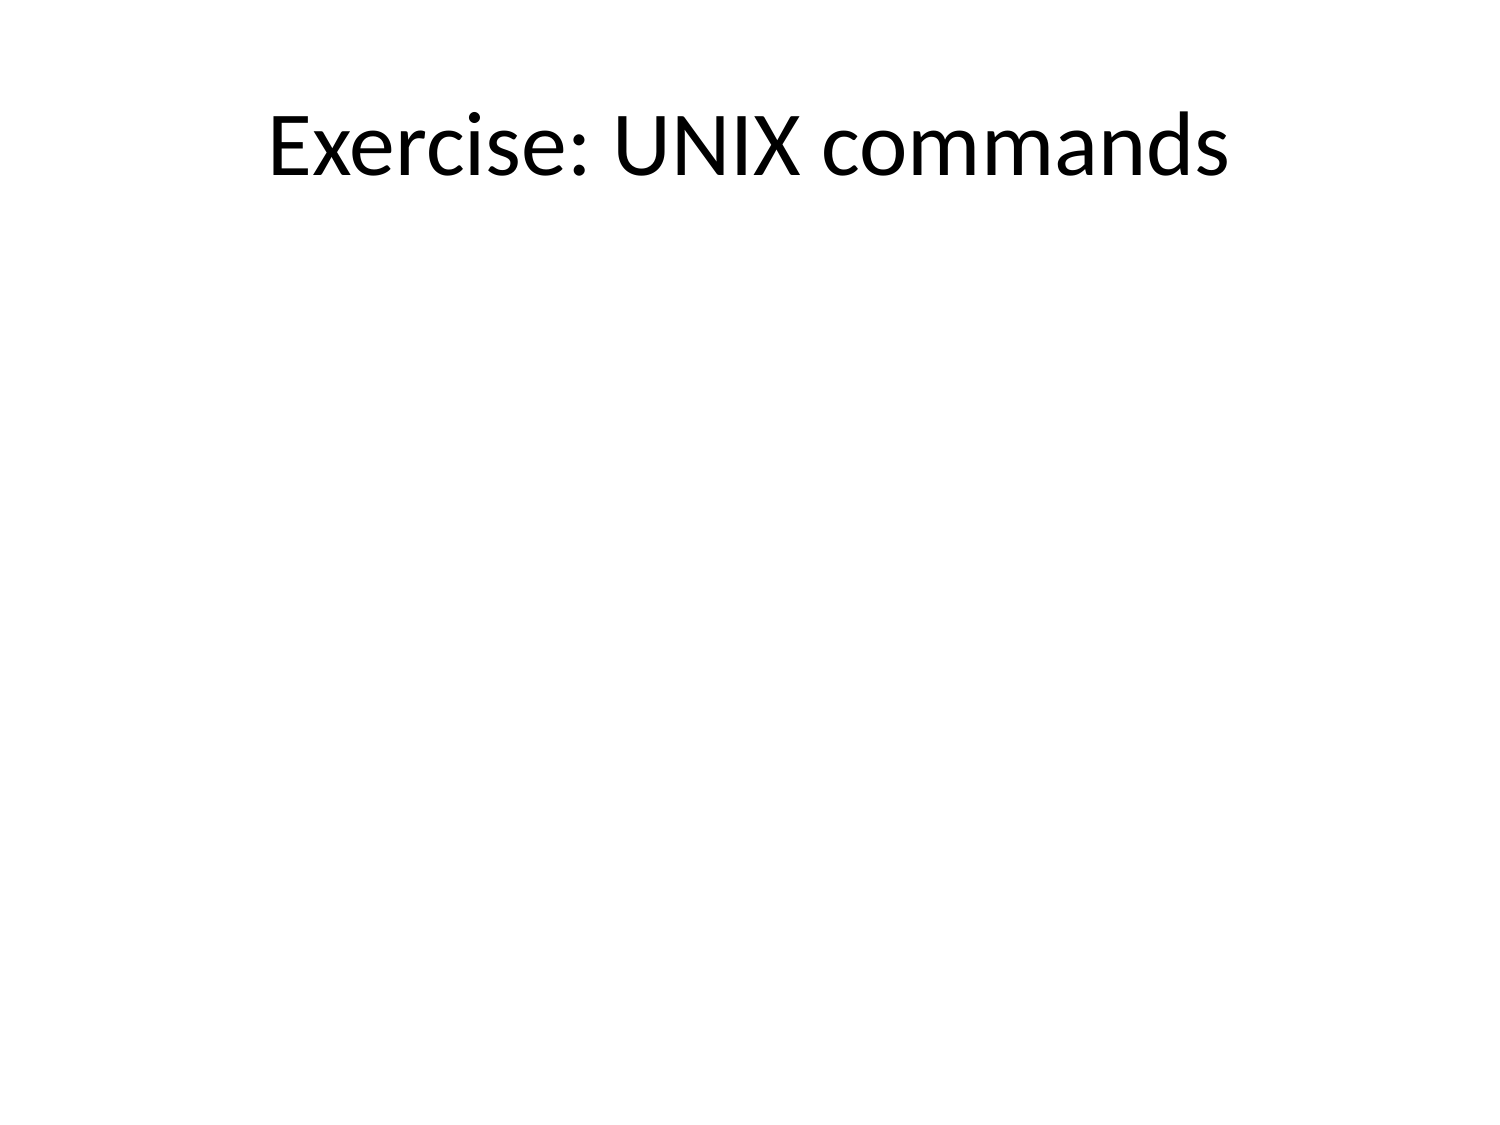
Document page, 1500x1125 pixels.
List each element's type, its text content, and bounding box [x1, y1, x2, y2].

title Exercise: UNIX commands [75, 45, 1425, 233]
